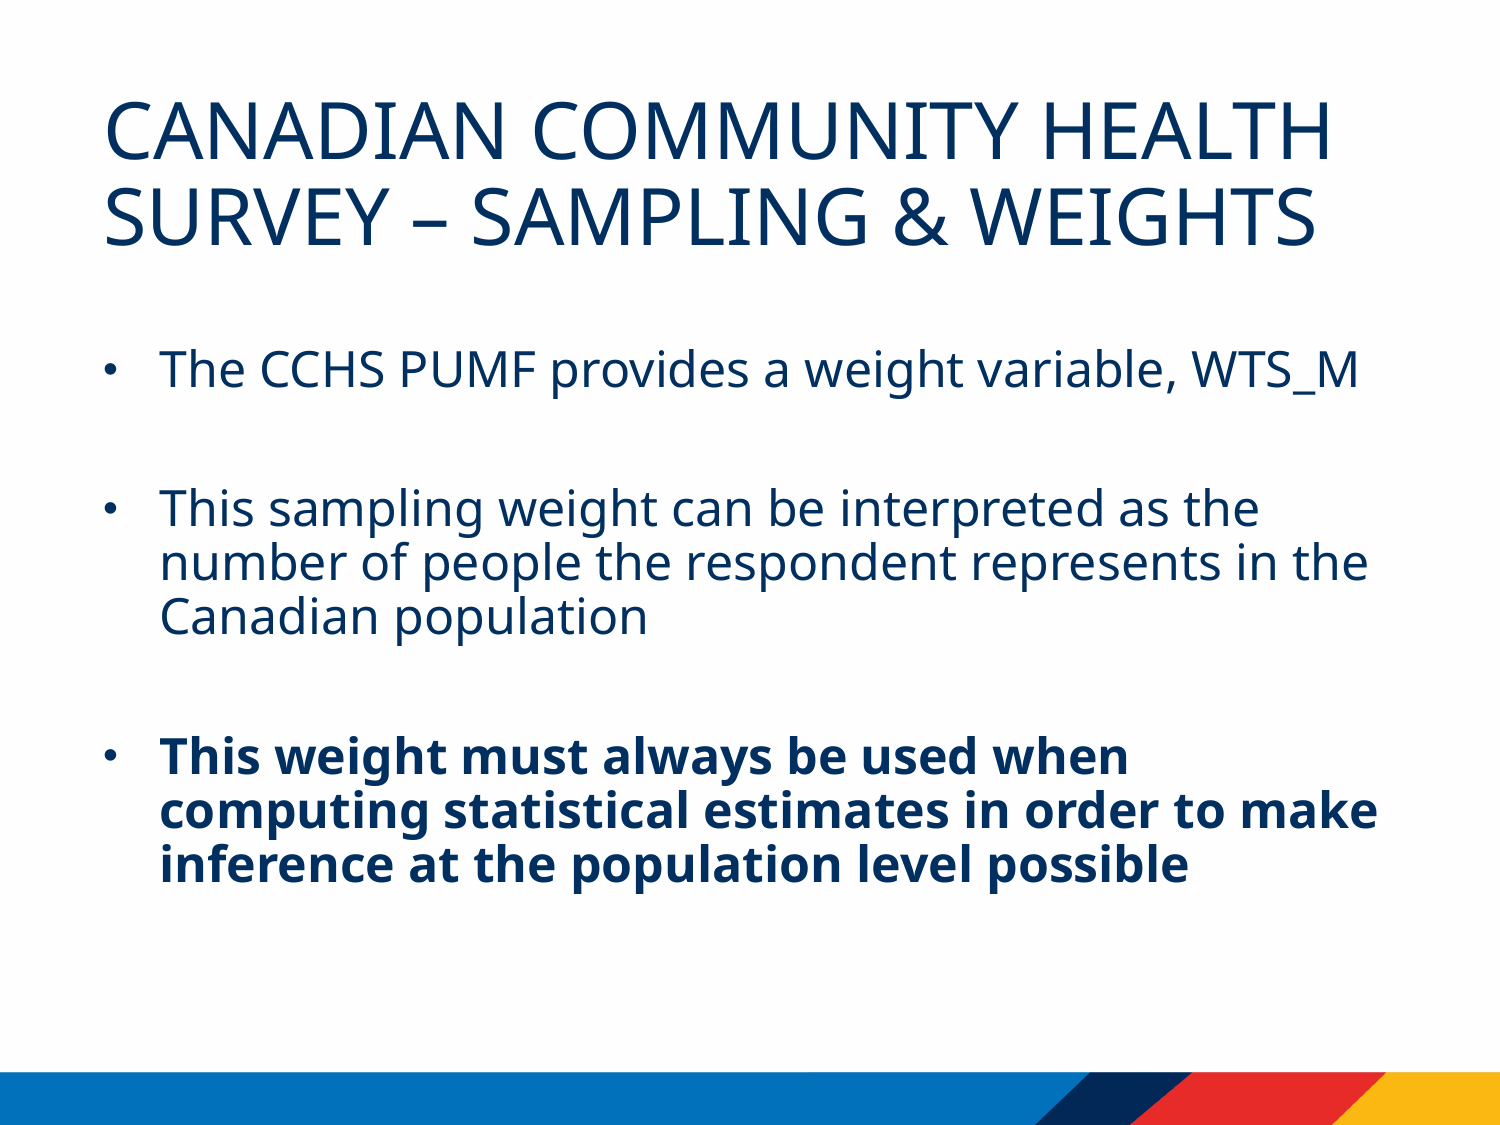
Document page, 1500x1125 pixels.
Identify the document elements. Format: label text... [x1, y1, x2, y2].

title Canadian Community health survey – sampling & weights [103, 90, 1400, 203]
list The CCHS PUMF provides a weight variable, WTS_M This sampling weight can be interpreted as the number of people the respondent represents in the Canadian population This weight must always be used when computing statistical estimates in order to make inference at the population level possible [103, 344, 1400, 1017]
picture [0, 0, 1500, 1125]
